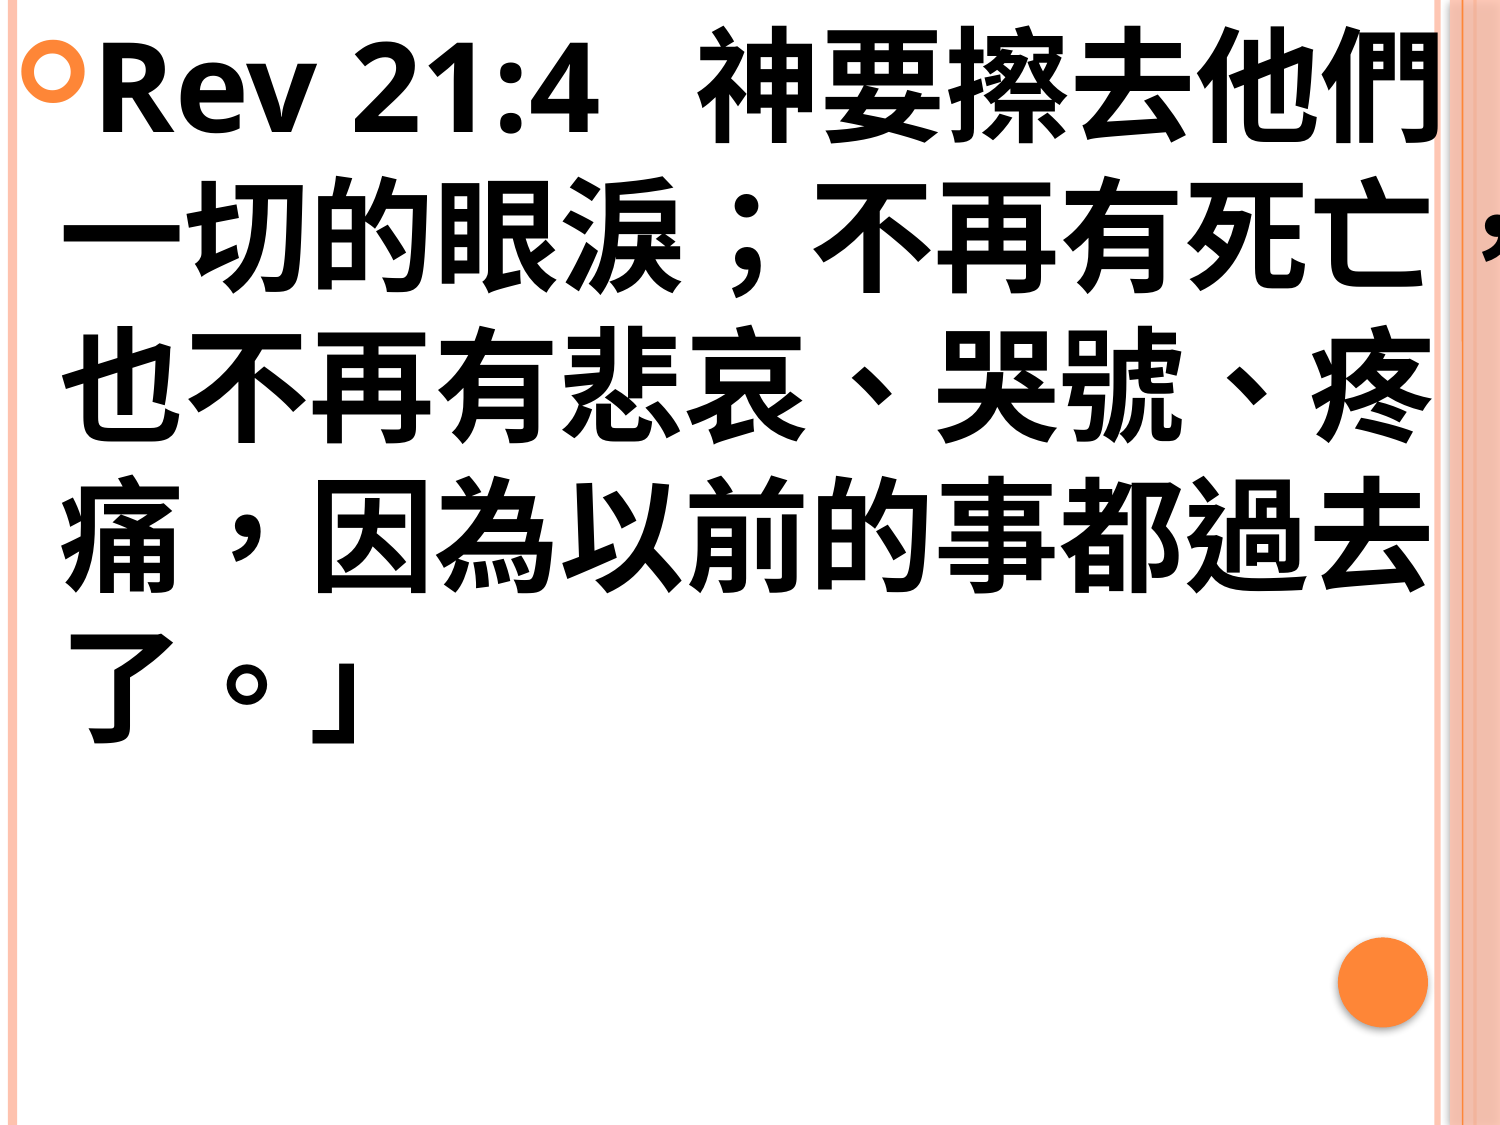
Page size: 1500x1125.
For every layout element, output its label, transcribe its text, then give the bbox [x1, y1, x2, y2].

list Rev 21:4 神要擦去他們一切的眼淚；不再有死亡，也不再有悲哀、哭號、疼痛，因為以前的事都過去了。」 [0, 0, 1500, 1125]
